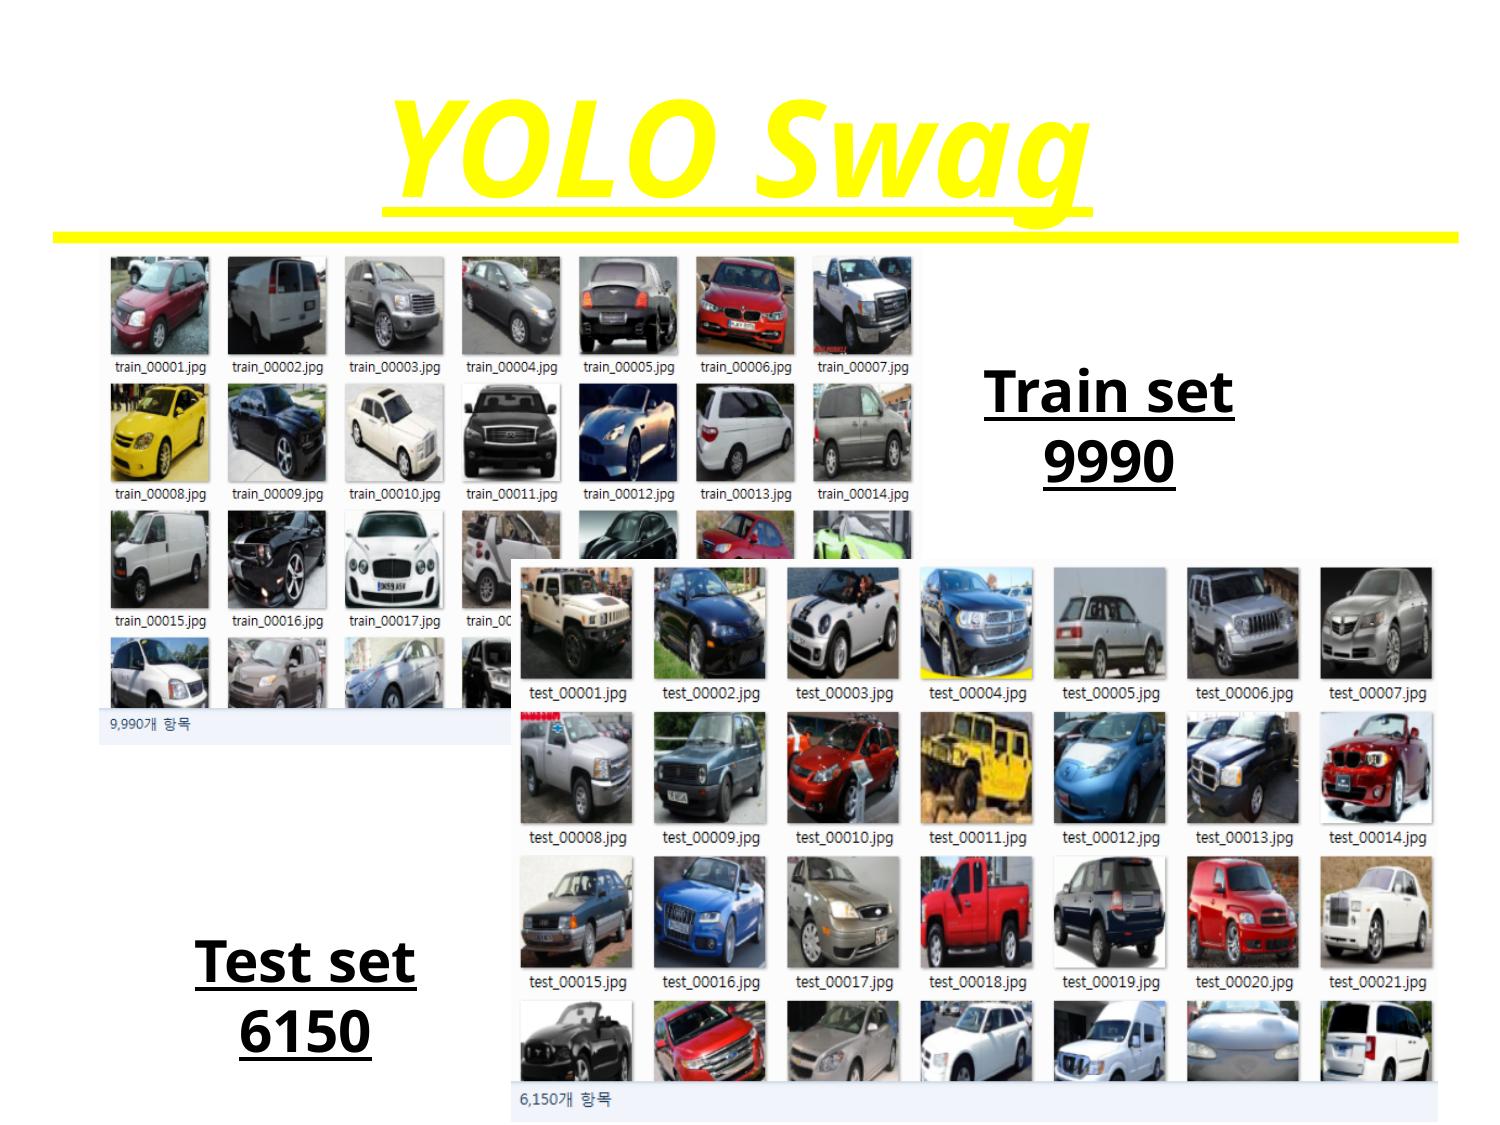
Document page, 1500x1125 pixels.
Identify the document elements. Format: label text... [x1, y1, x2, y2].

picture [99, 248, 1438, 1122]
text_box Test set 6150 [179, 916, 432, 1072]
text_box YOLO Swag [100, 54, 1376, 230]
text_box Train set 9990 [969, 346, 1250, 502]
text_box [51, 230, 1461, 246]
